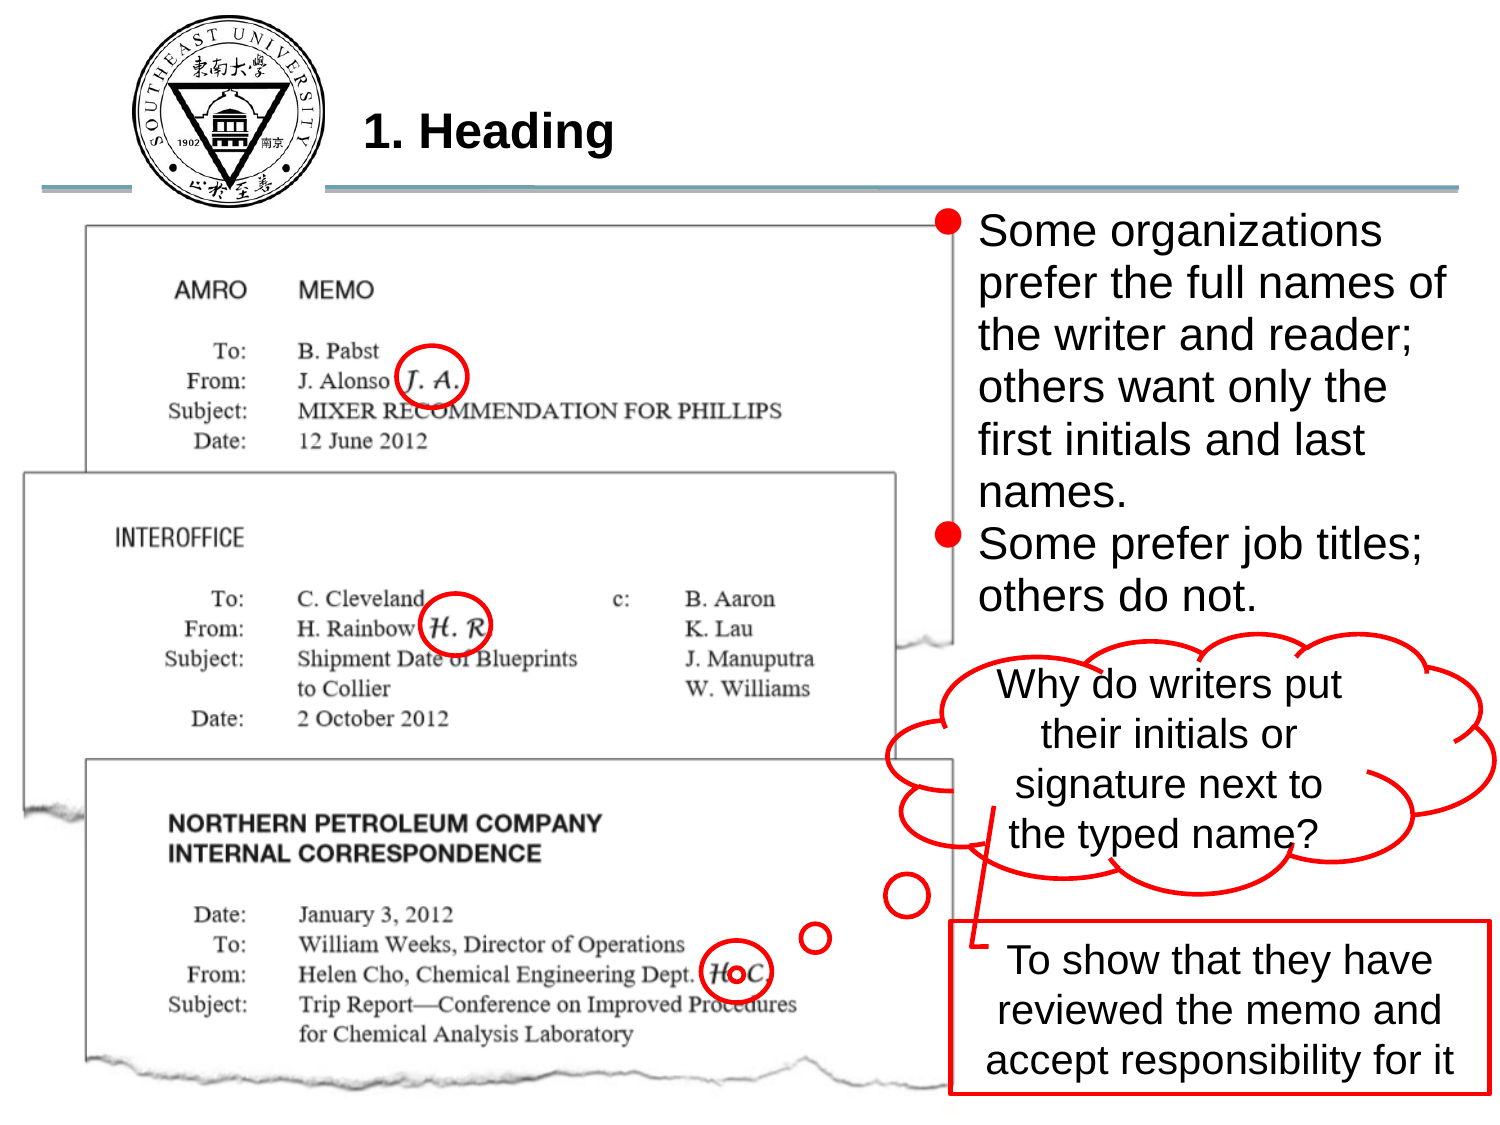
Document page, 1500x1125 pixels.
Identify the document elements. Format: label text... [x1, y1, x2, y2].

text_box 1. Heading [348, 90, 631, 166]
picture [132, 15, 325, 208]
text_box To show that they have reviewed the memo and accept responsibility for it [967, 861, 1491, 1096]
picture [17, 212, 962, 1118]
text_box Why do writers put their initials or signature next to the typed name? [967, 631, 1497, 897]
text_box Some organizations prefer the full names of the writer and reader; others want only the first initials and last names. Some prefer job titles; others do not. [916, 196, 1475, 628]
